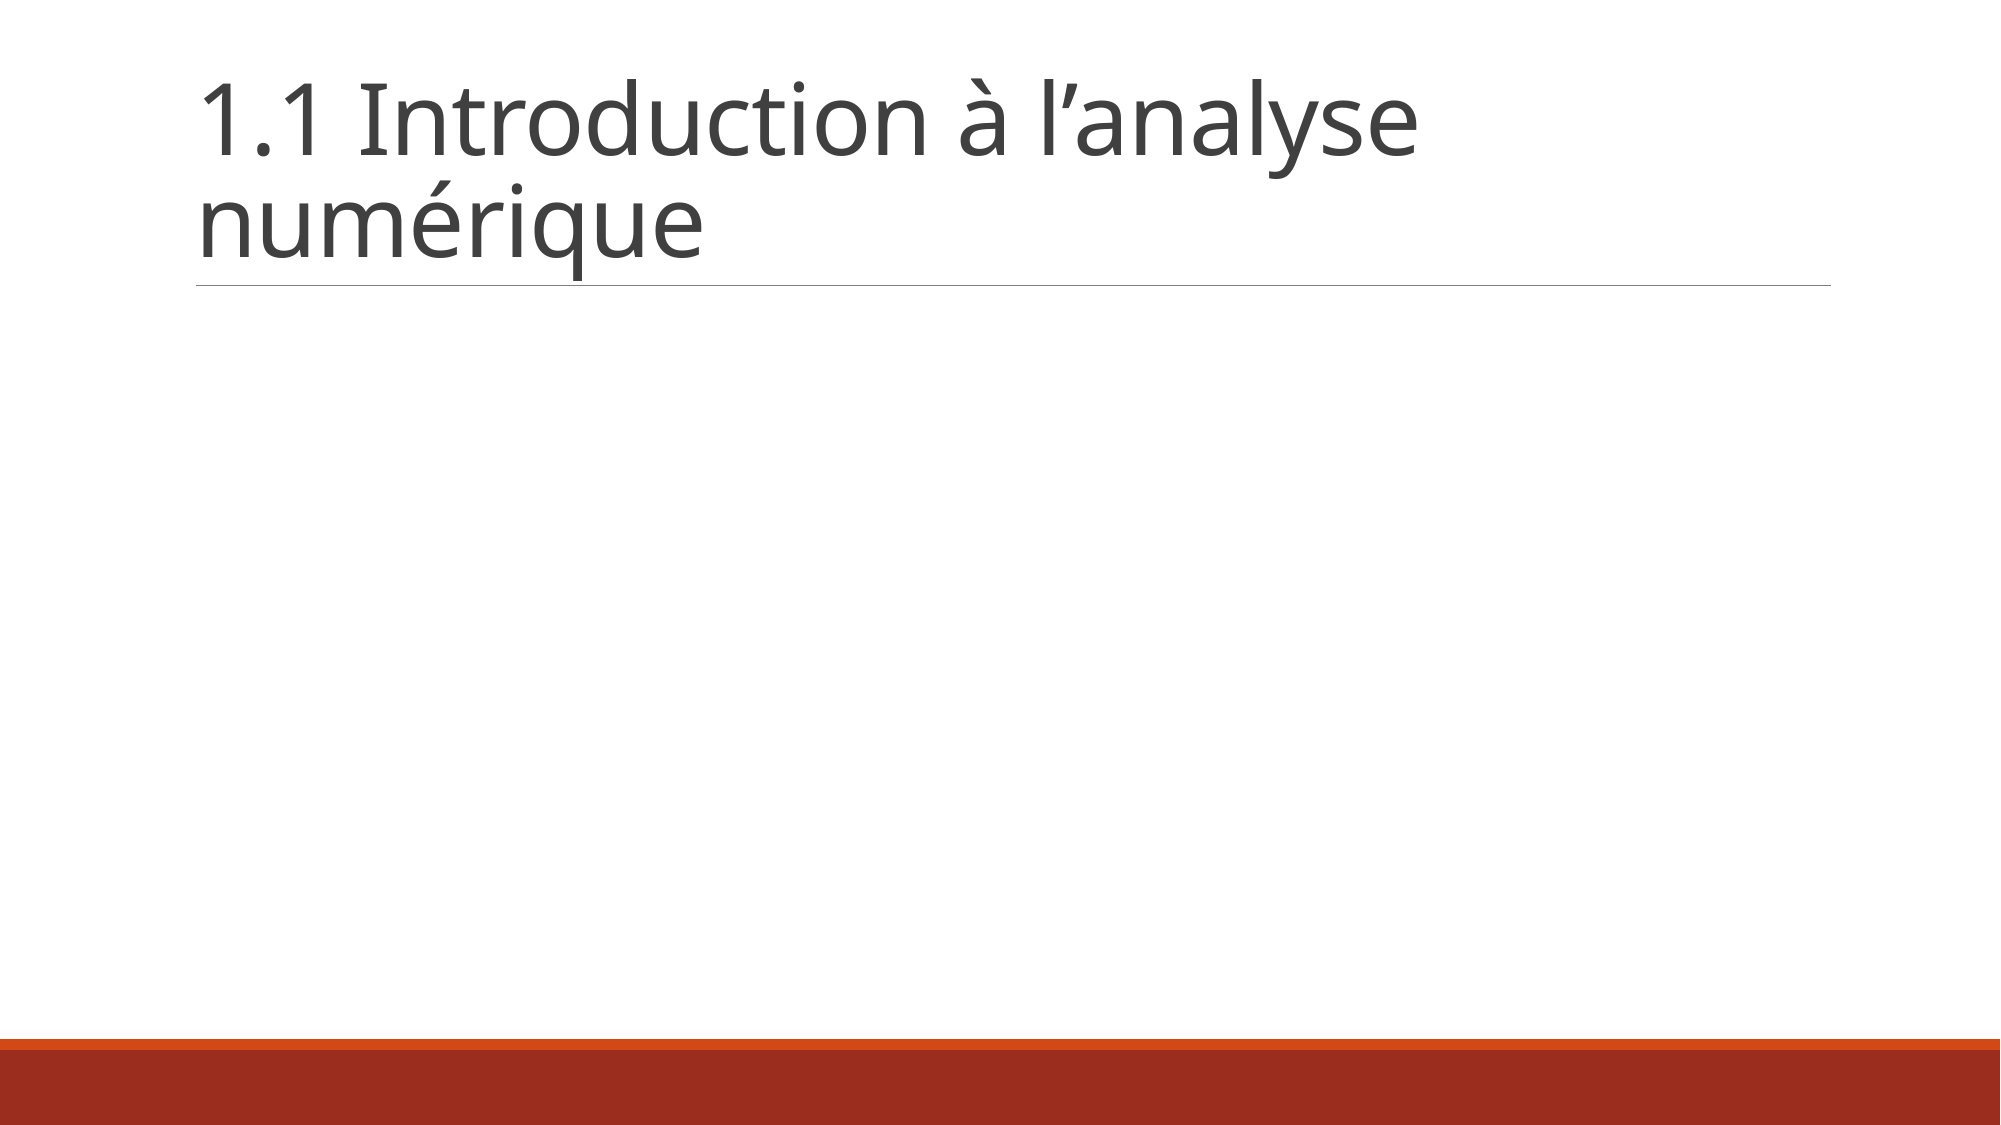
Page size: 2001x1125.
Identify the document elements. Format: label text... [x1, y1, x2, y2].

title 1.1 Introduction à l’analyse numérique [180, 47, 1830, 285]
